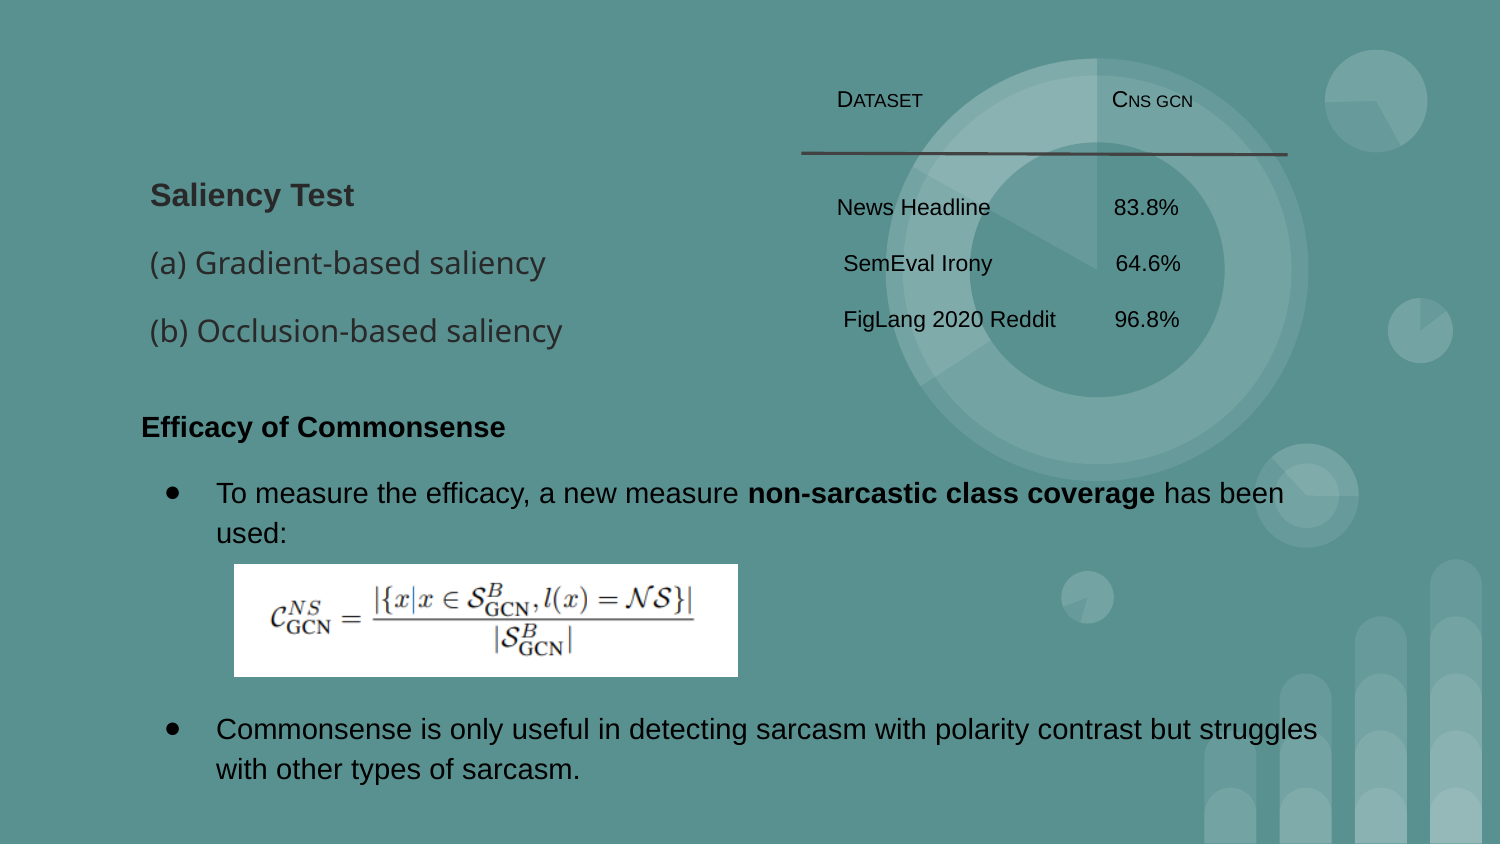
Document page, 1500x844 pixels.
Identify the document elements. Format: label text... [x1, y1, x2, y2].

subtitle Efficacy of Commonsense To measure the efficacy, a new measure non-sarcastic class coverage has been used: Commonsense is only useful in detecting sarcasm with polarity contrast but struggles with other types of sarcasm. [126, 388, 1365, 826]
title Saliency Test (a) Gradient-based saliency (b) Occlusion-based saliency [135, 153, 638, 388]
text_box DATASET CNS GCN News Headline 83.8% SemEval Irony 64.6% FigLang 2020 Reddit 96.8% [821, 65, 1354, 464]
picture [234, 563, 738, 678]
